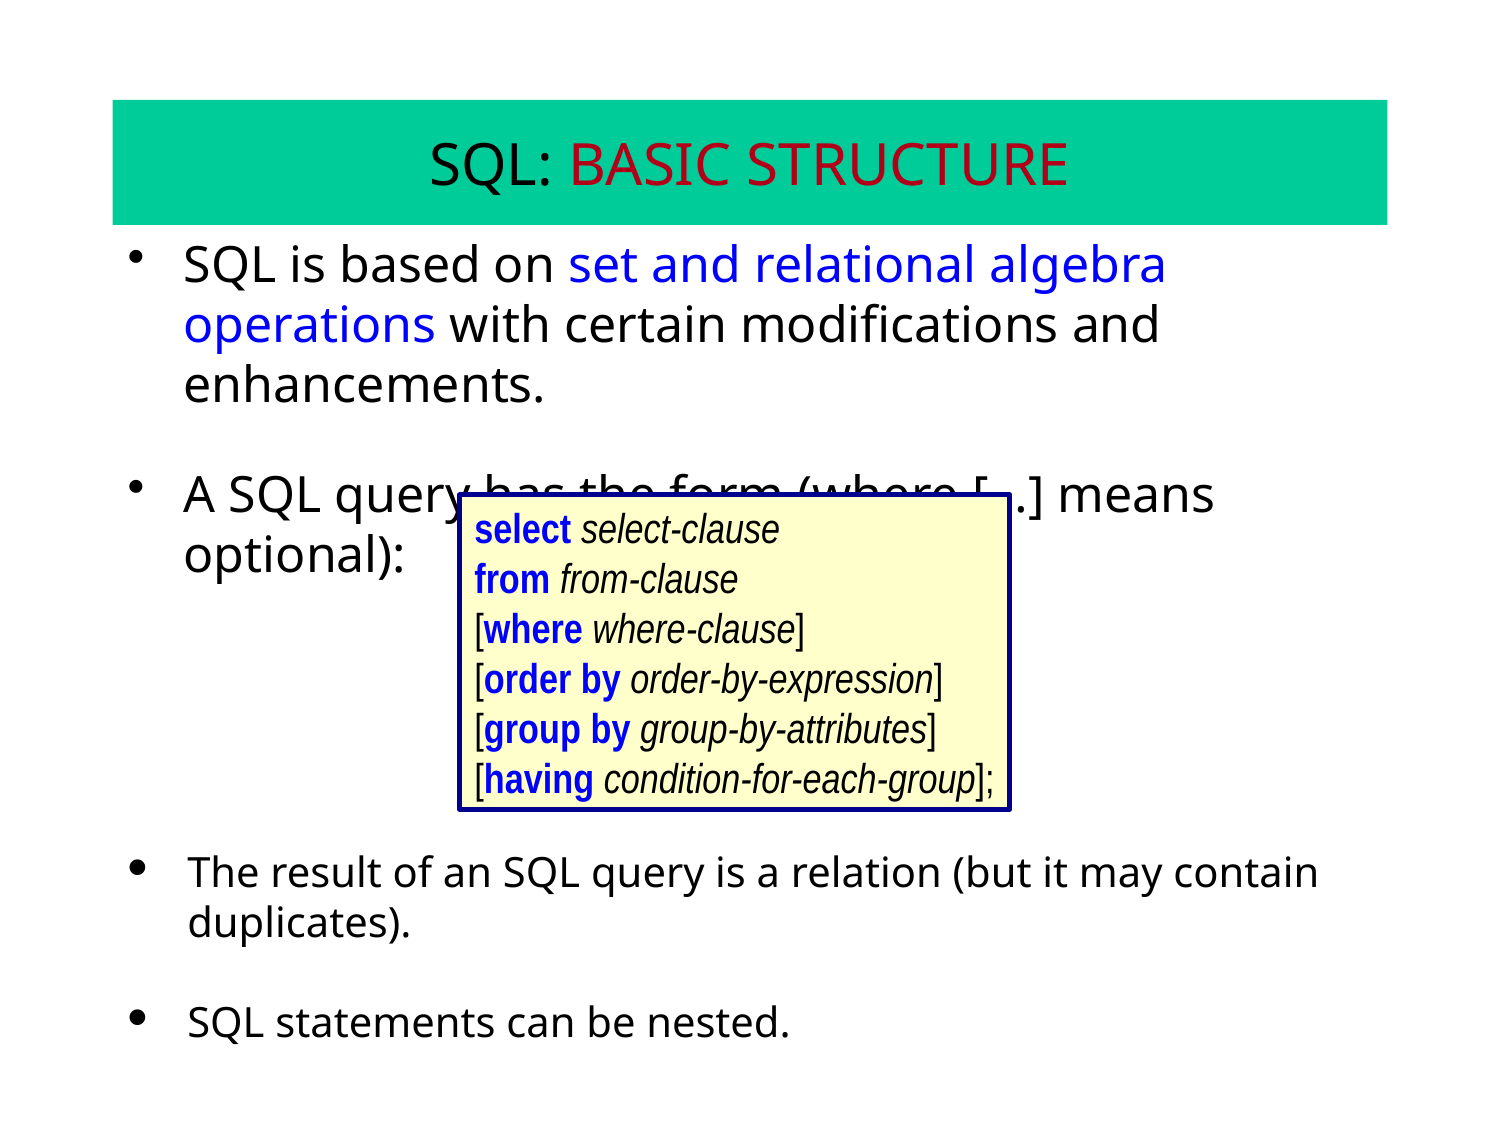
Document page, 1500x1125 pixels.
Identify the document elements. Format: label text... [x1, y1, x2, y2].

title SQL: BASIC STRUCTURE [112, 99, 1388, 224]
text_box select select-clause from from-clause [where where-clause] [order by order-by-expression] [group by group-by-attributes] [having condition-for-each-group]; [459, 494, 1010, 810]
list SQL is based on set and relational algebra operations with certain modifications and enhancements. A SQL query has the form (where […] means optional): [112, 224, 1388, 444]
text_box The result of an SQL query is a relation (but it may contain duplicates). SQL statements can be nested. [112, 838, 1388, 1050]
